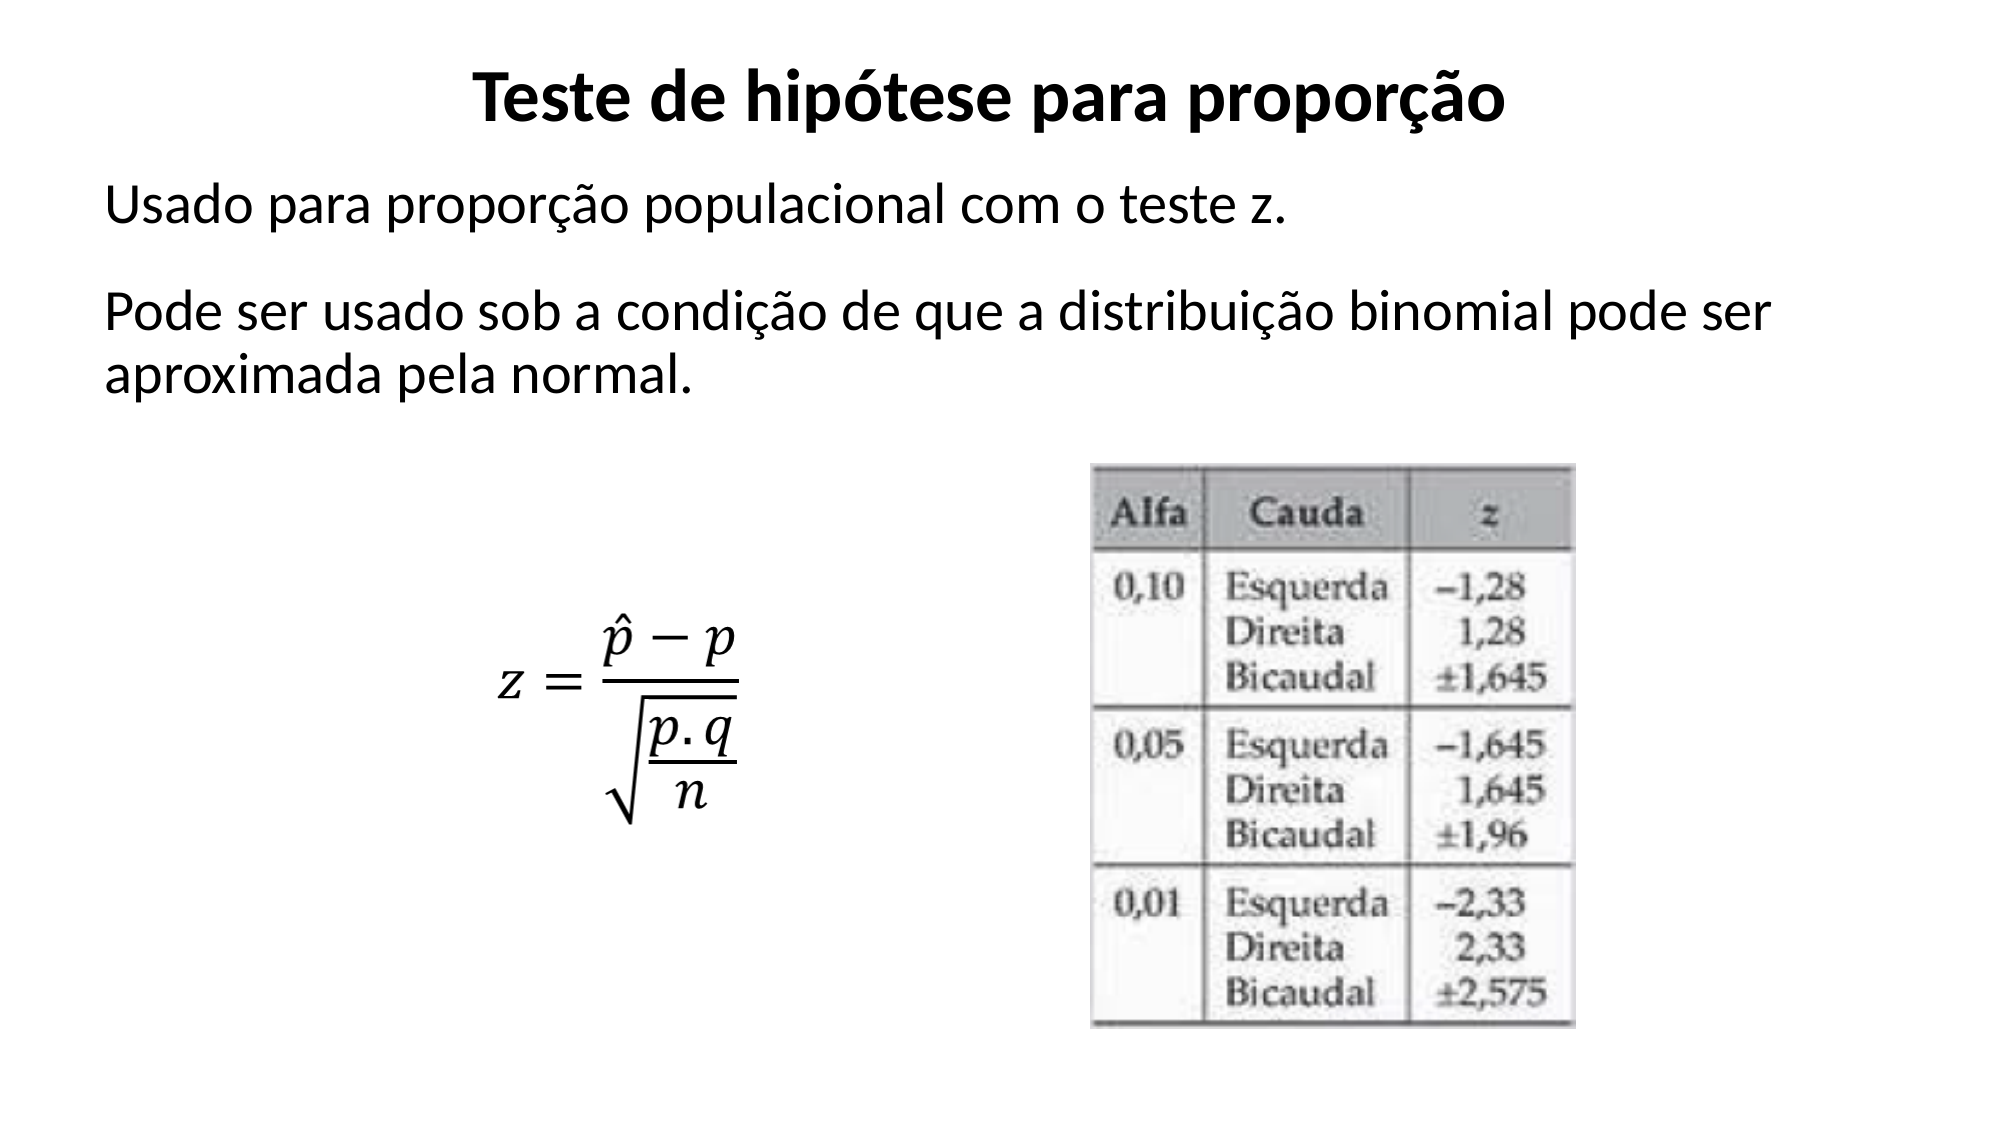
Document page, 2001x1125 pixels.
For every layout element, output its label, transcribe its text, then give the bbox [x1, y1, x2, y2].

text_box Teste de hipótese para proporção [113, 48, 1867, 152]
text_box [489, 604, 746, 827]
picture [1090, 463, 1576, 1029]
text_box Pode ser usado sob a condição de que a distribuição binomial pode ser aproximada pela normal. [89, 273, 1815, 431]
text_box Usado para proporção populacional com o teste z. [89, 165, 1915, 269]
